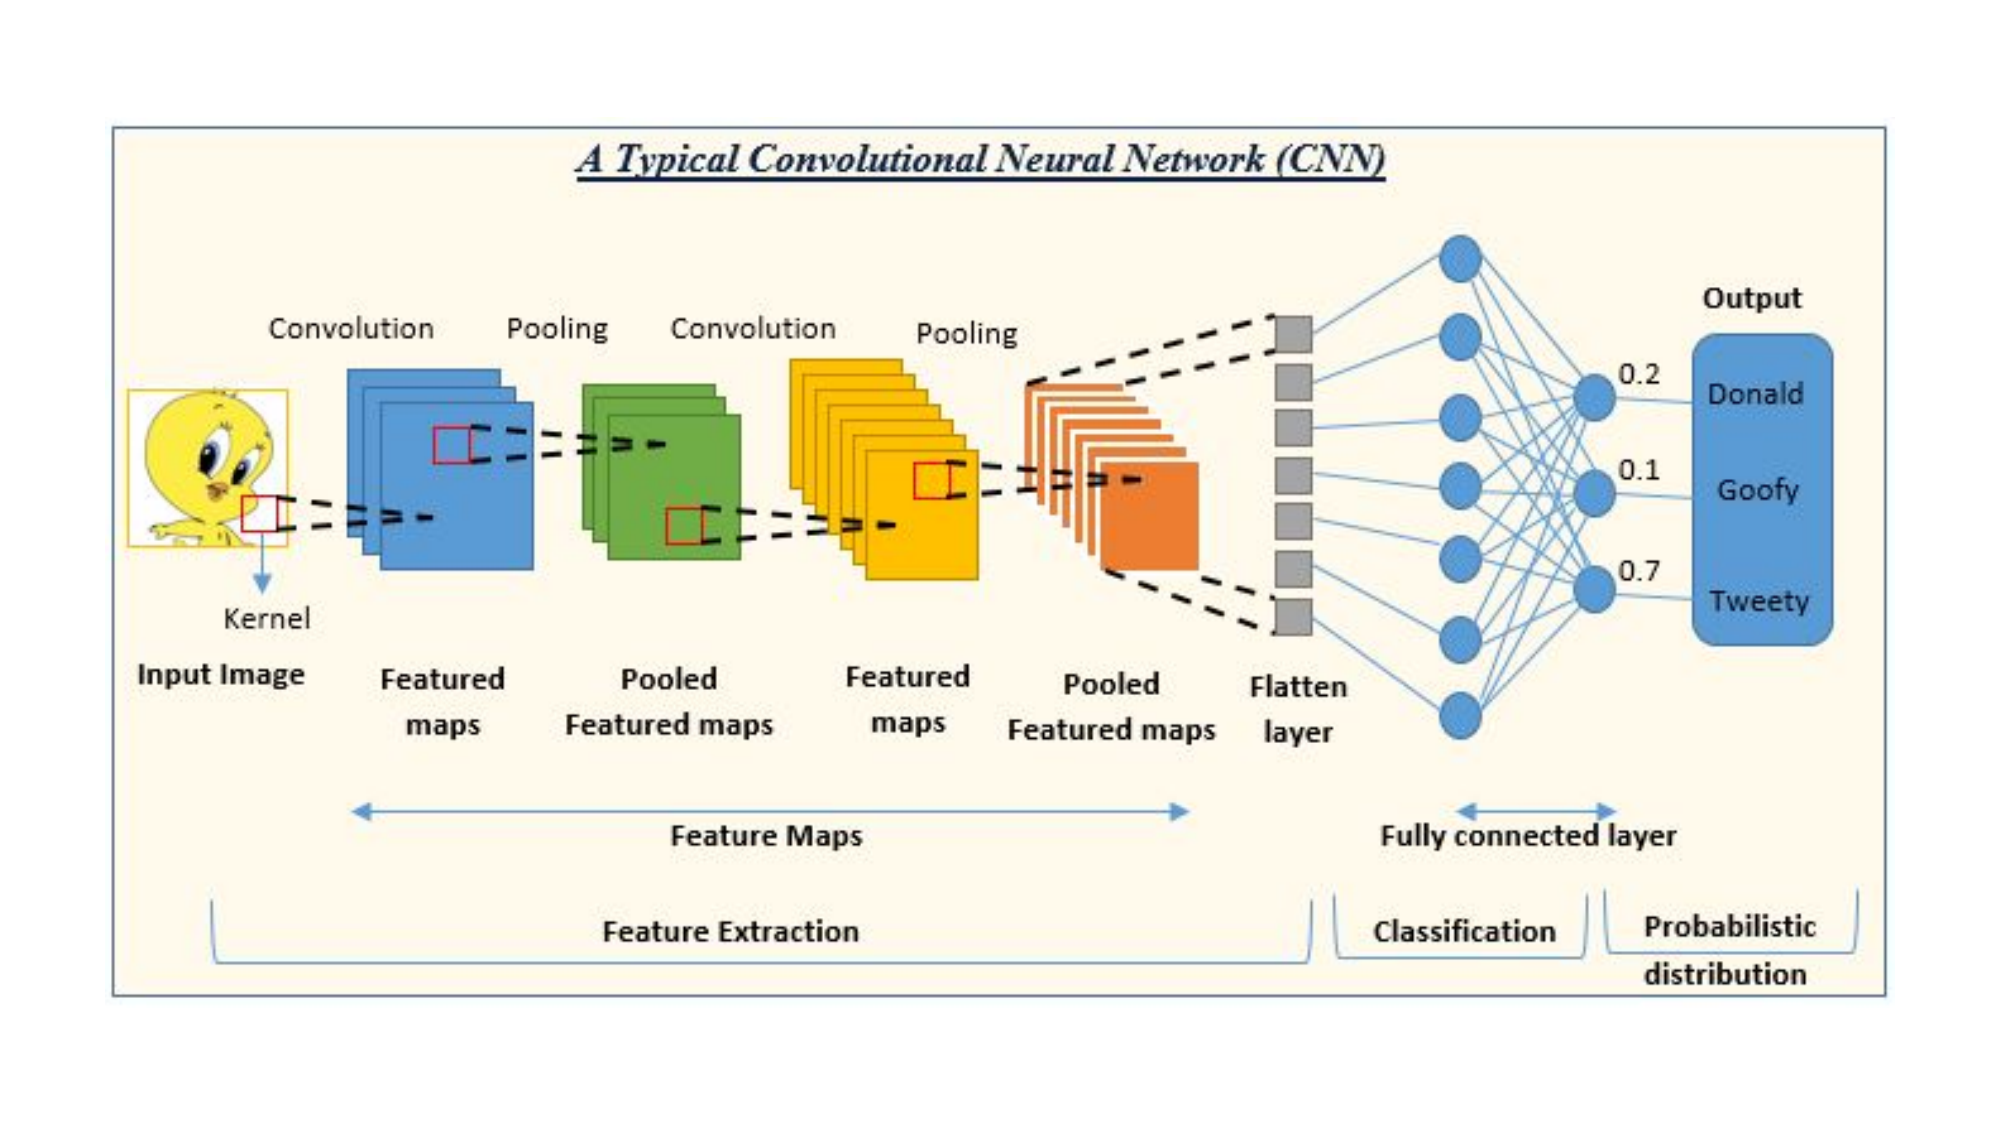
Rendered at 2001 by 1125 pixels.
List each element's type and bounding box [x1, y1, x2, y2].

picture [105, 117, 1895, 1008]
